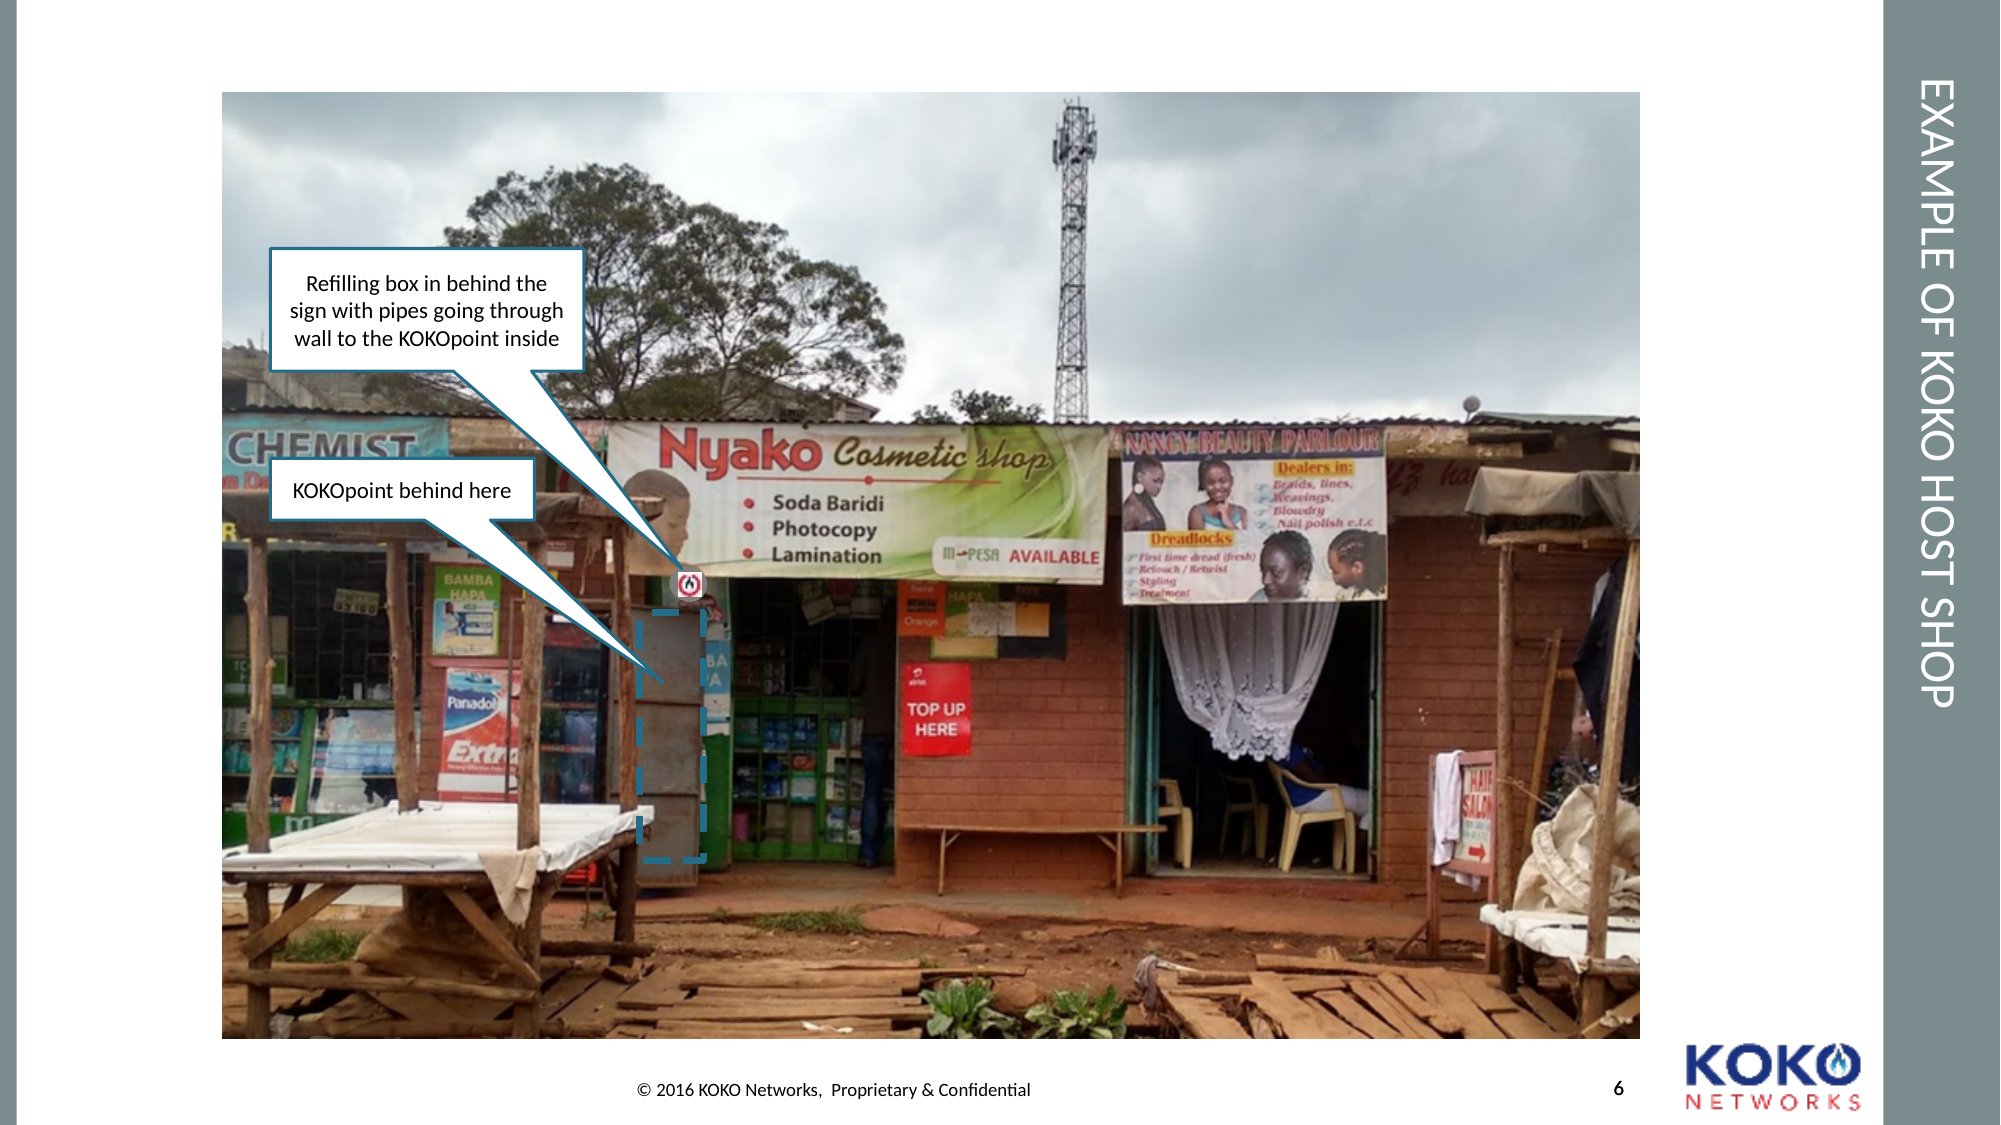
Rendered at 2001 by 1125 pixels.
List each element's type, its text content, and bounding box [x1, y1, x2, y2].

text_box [671, 568, 704, 599]
text_box EXAMPLE OF KOKO HOST SHOP [1883, 62, 2000, 1025]
picture [1653, 1000, 1891, 1125]
picture [222, 92, 1640, 1039]
text_box ‹#› [1422, 1061, 1640, 1112]
